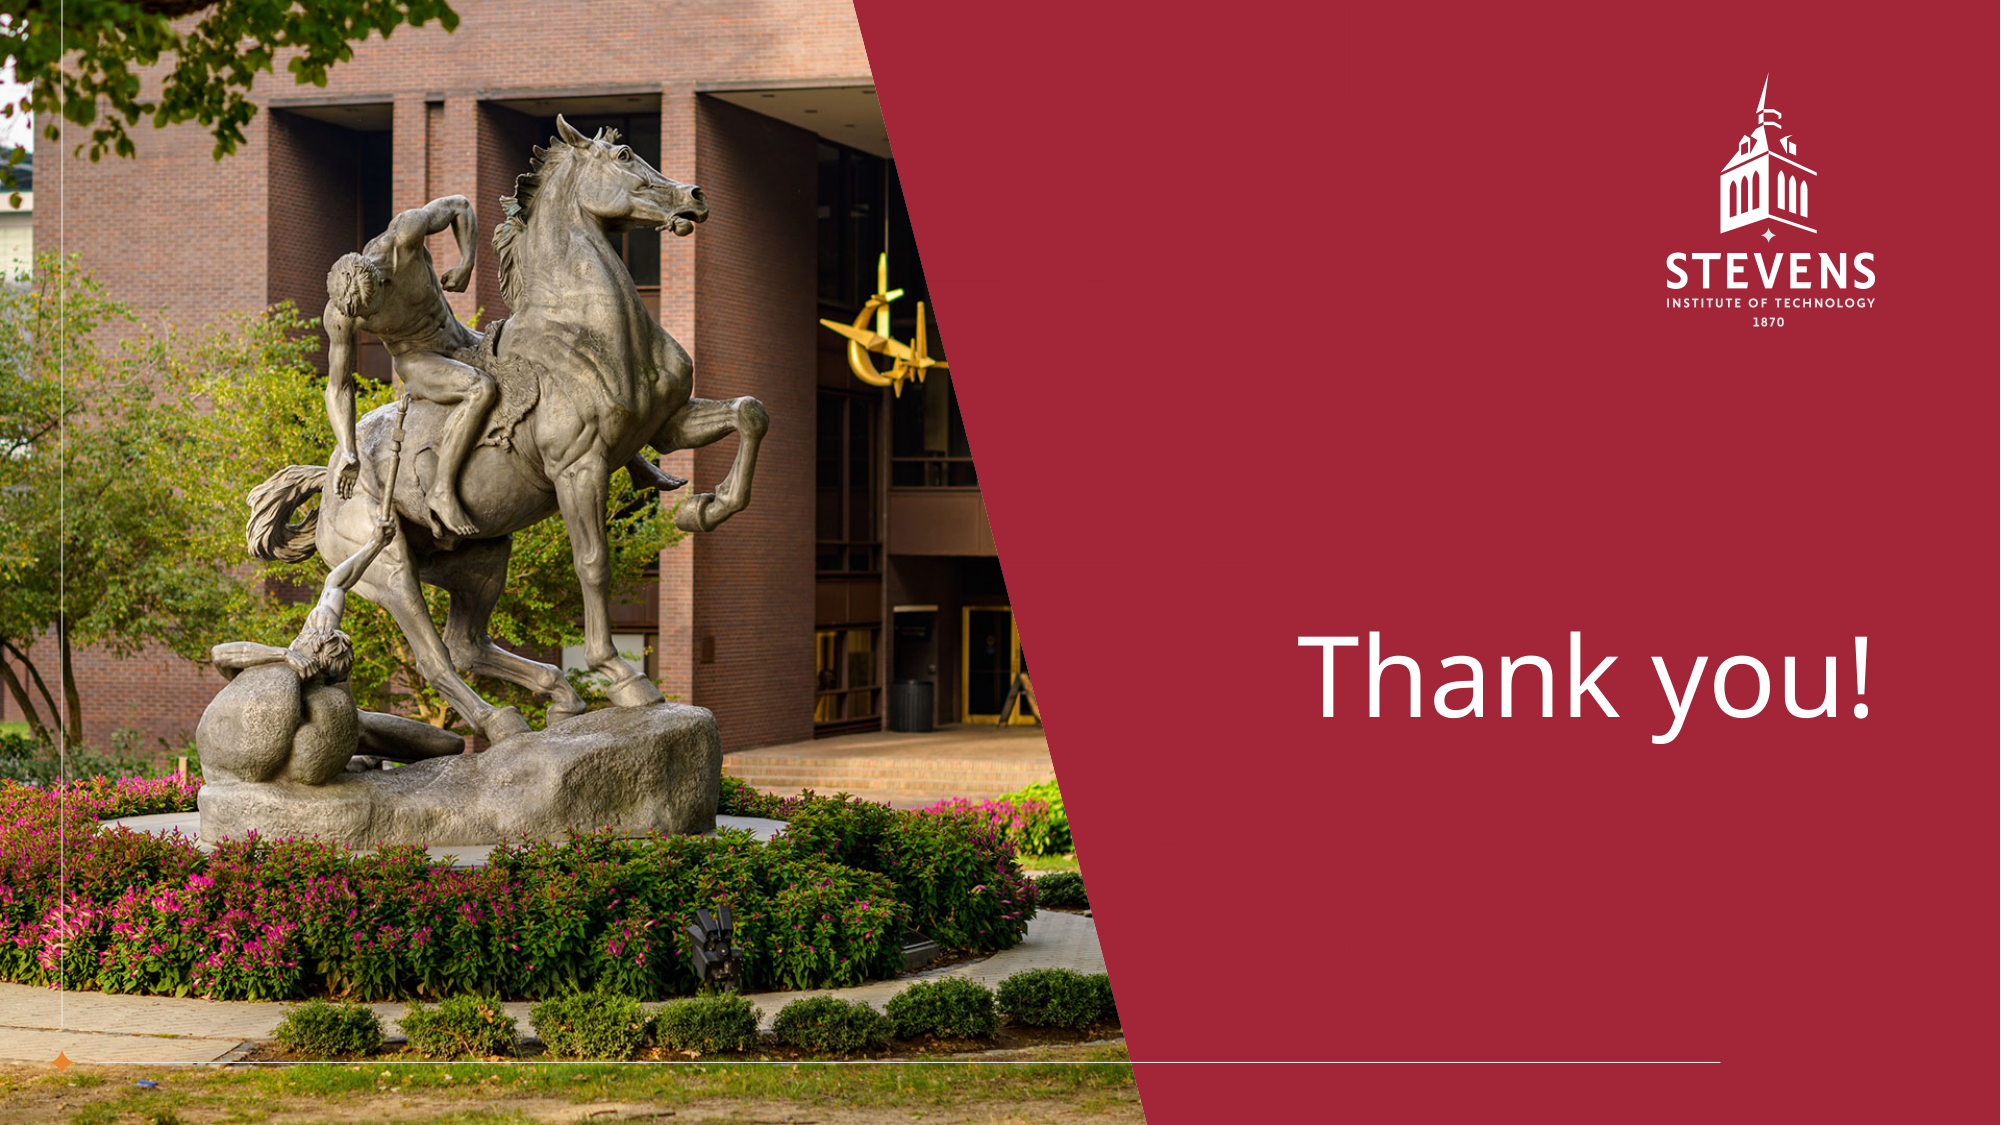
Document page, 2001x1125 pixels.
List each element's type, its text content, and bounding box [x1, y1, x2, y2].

picture [0, 0, 2000, 1125]
title Thank you! [1037, 410, 1892, 749]
